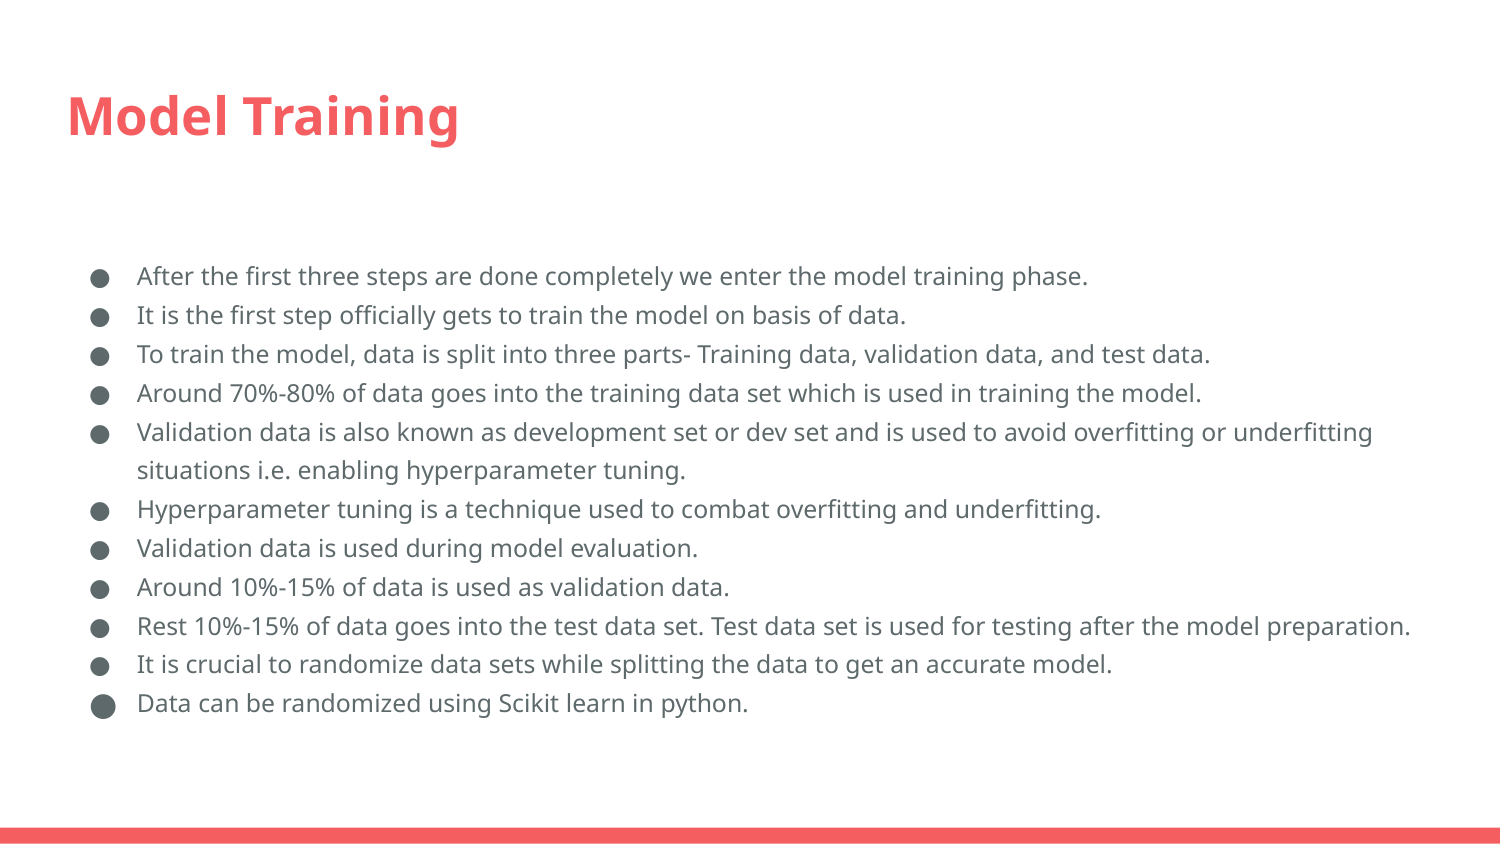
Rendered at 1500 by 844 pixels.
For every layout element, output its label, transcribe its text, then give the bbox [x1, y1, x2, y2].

title Model Training [51, 64, 1449, 167]
list After the first three steps are done completely we enter the model training phase. It is the first step officially gets to train the model on basis of data. To train the model, data is split into three parts- Training data, validation data, and test data. Around 70%-80% of data goes into the training data set which is used in training the model. Validation data is also known as development set or dev set and is used to avoid overfitting or underfitting situations i.e. enabling hyperparameter tuning. Hyperparameter tuning is a technique used to combat overfitting and underfitting. Validation data is used during model evaluation. Around 10%-15% of data is used as validation data. Rest 10%-15% of data goes into the test data set. Test data set is used for testing after the model preparation. It is crucial to randomize data sets while splitting the data to get an accurate model. Data can be randomized using Scikit learn in python. [51, 189, 1449, 750]
